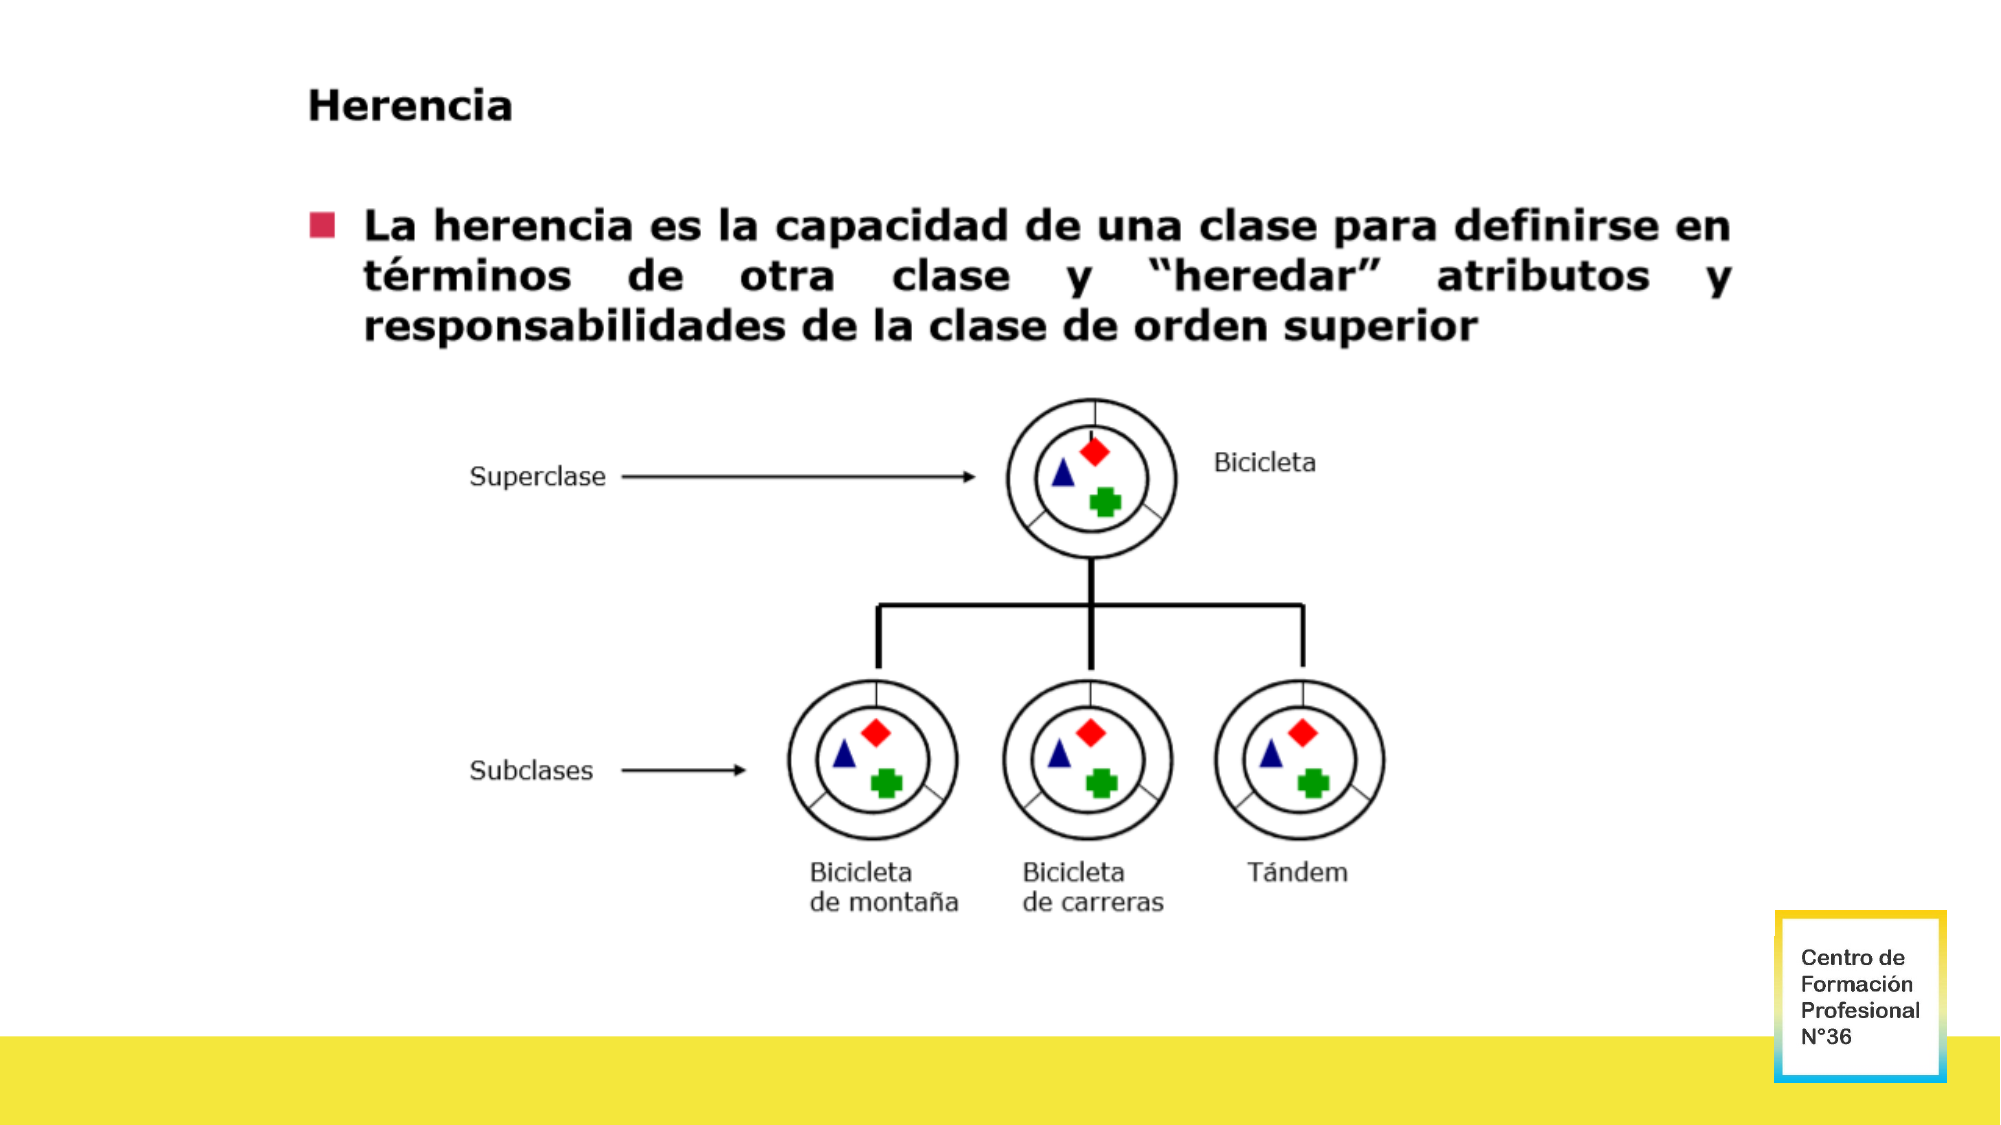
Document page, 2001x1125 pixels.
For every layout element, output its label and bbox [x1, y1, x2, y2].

text_box [0, 1036, 2000, 1125]
picture [260, 71, 1947, 1077]
